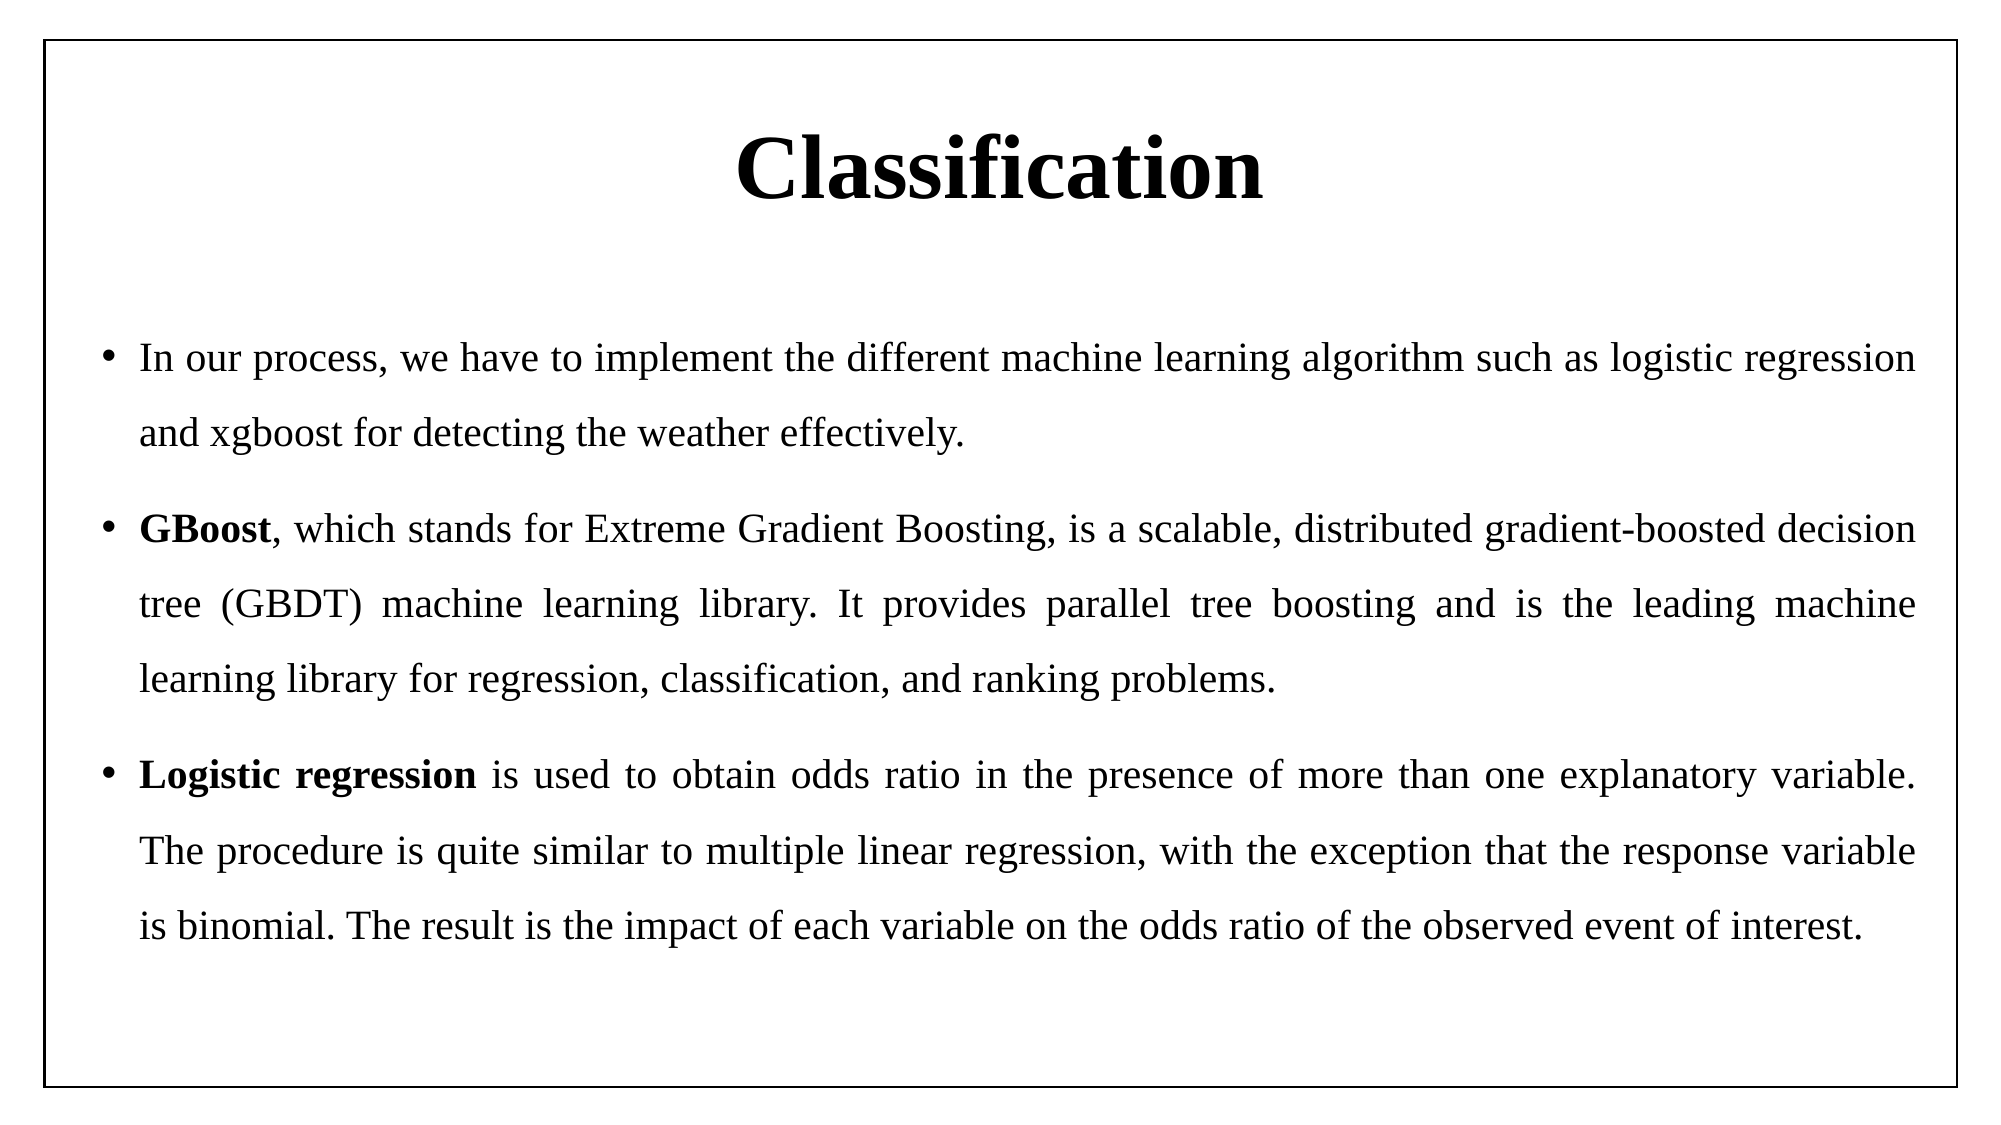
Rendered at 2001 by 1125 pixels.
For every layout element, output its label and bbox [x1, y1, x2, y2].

text_box [43, 39, 1958, 1088]
